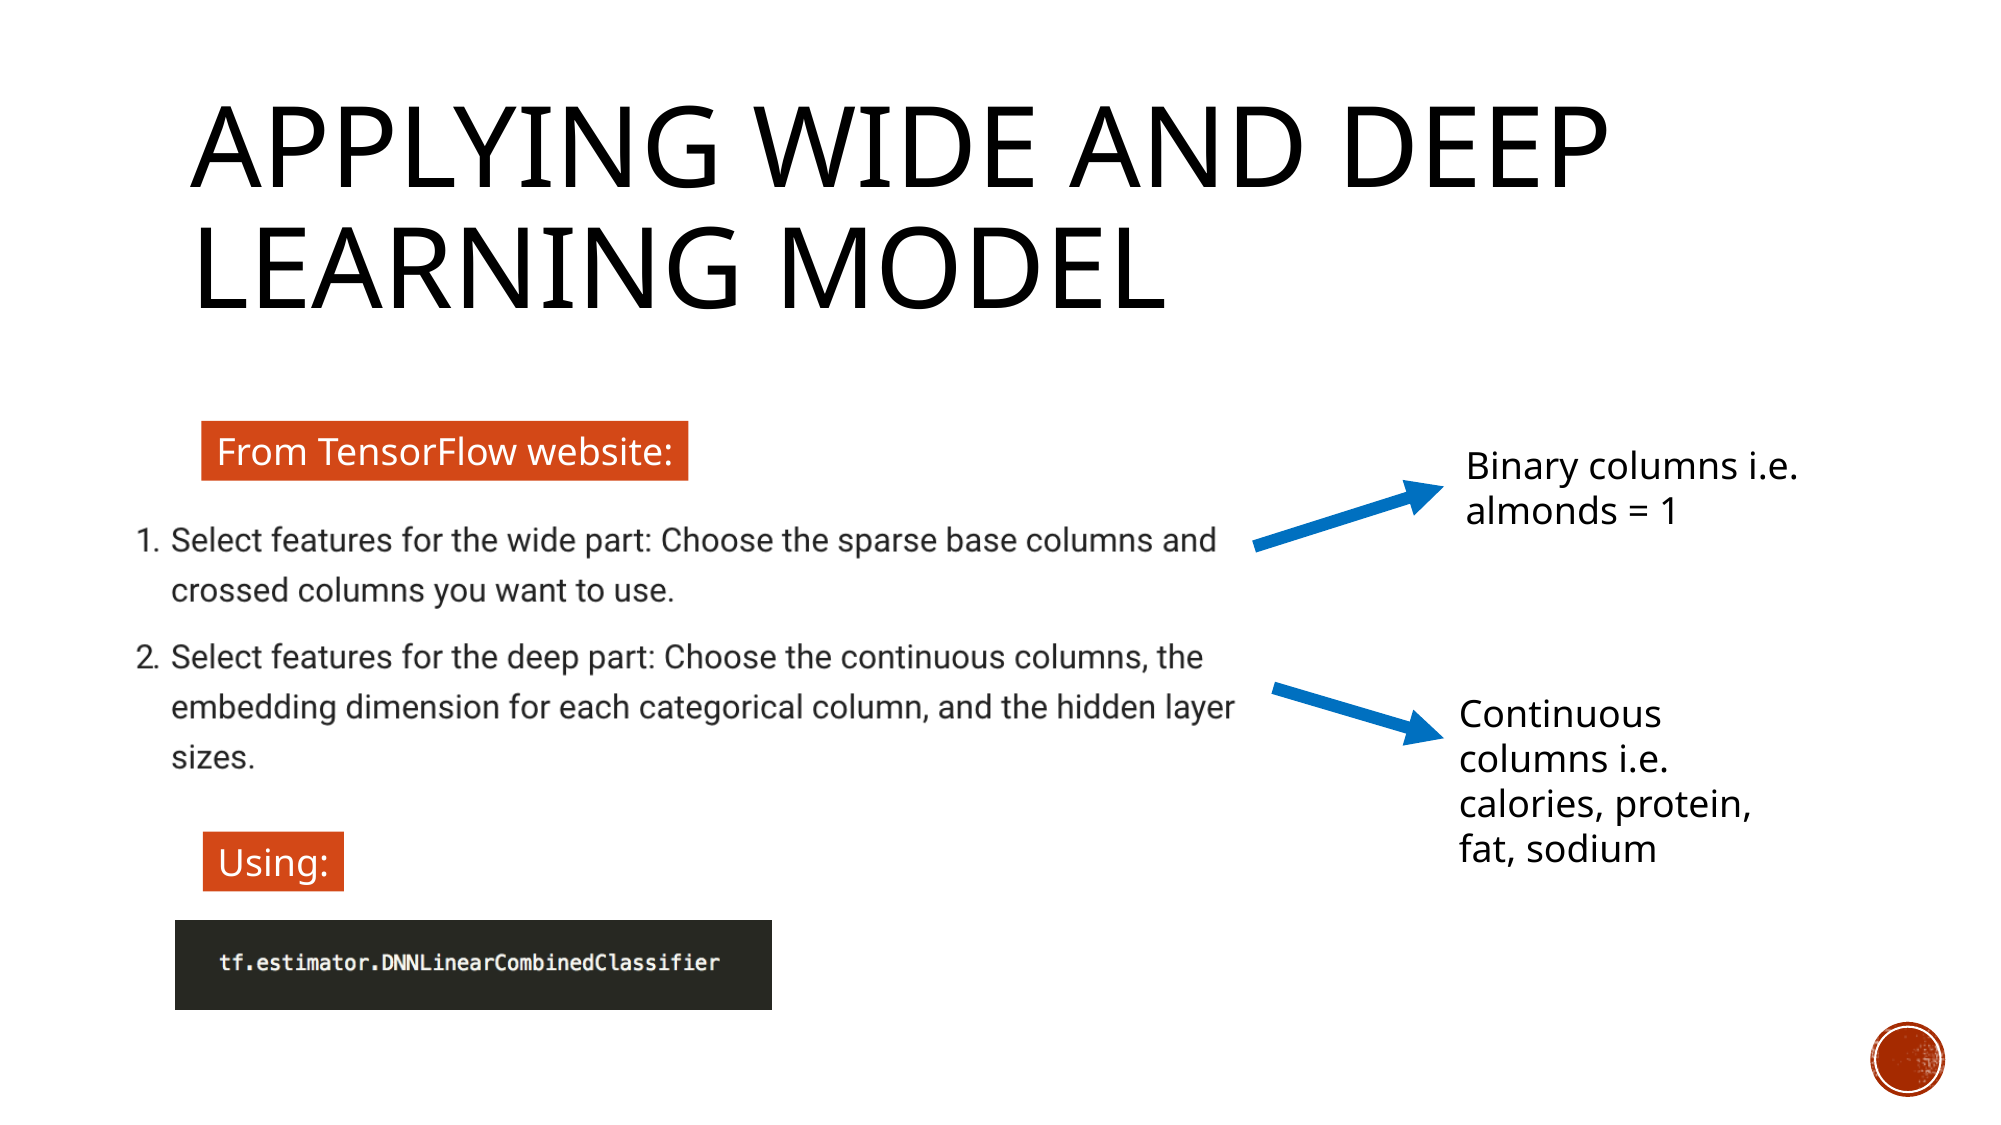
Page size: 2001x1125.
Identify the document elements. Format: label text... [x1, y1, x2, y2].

text_box Using: [202, 831, 344, 892]
text_box From TensorFlow website: [201, 420, 689, 481]
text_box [1256, 489, 1442, 544]
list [104, 518, 1270, 801]
text_box Binary columns i.e. almonds = 1 [1450, 434, 1830, 540]
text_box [1276, 691, 1442, 736]
picture [175, 920, 772, 1010]
text_box Continuous columns i.e. calories, protein, fat, sodium [1444, 682, 1823, 878]
title Applying wide and deep learning model [175, 79, 1826, 344]
